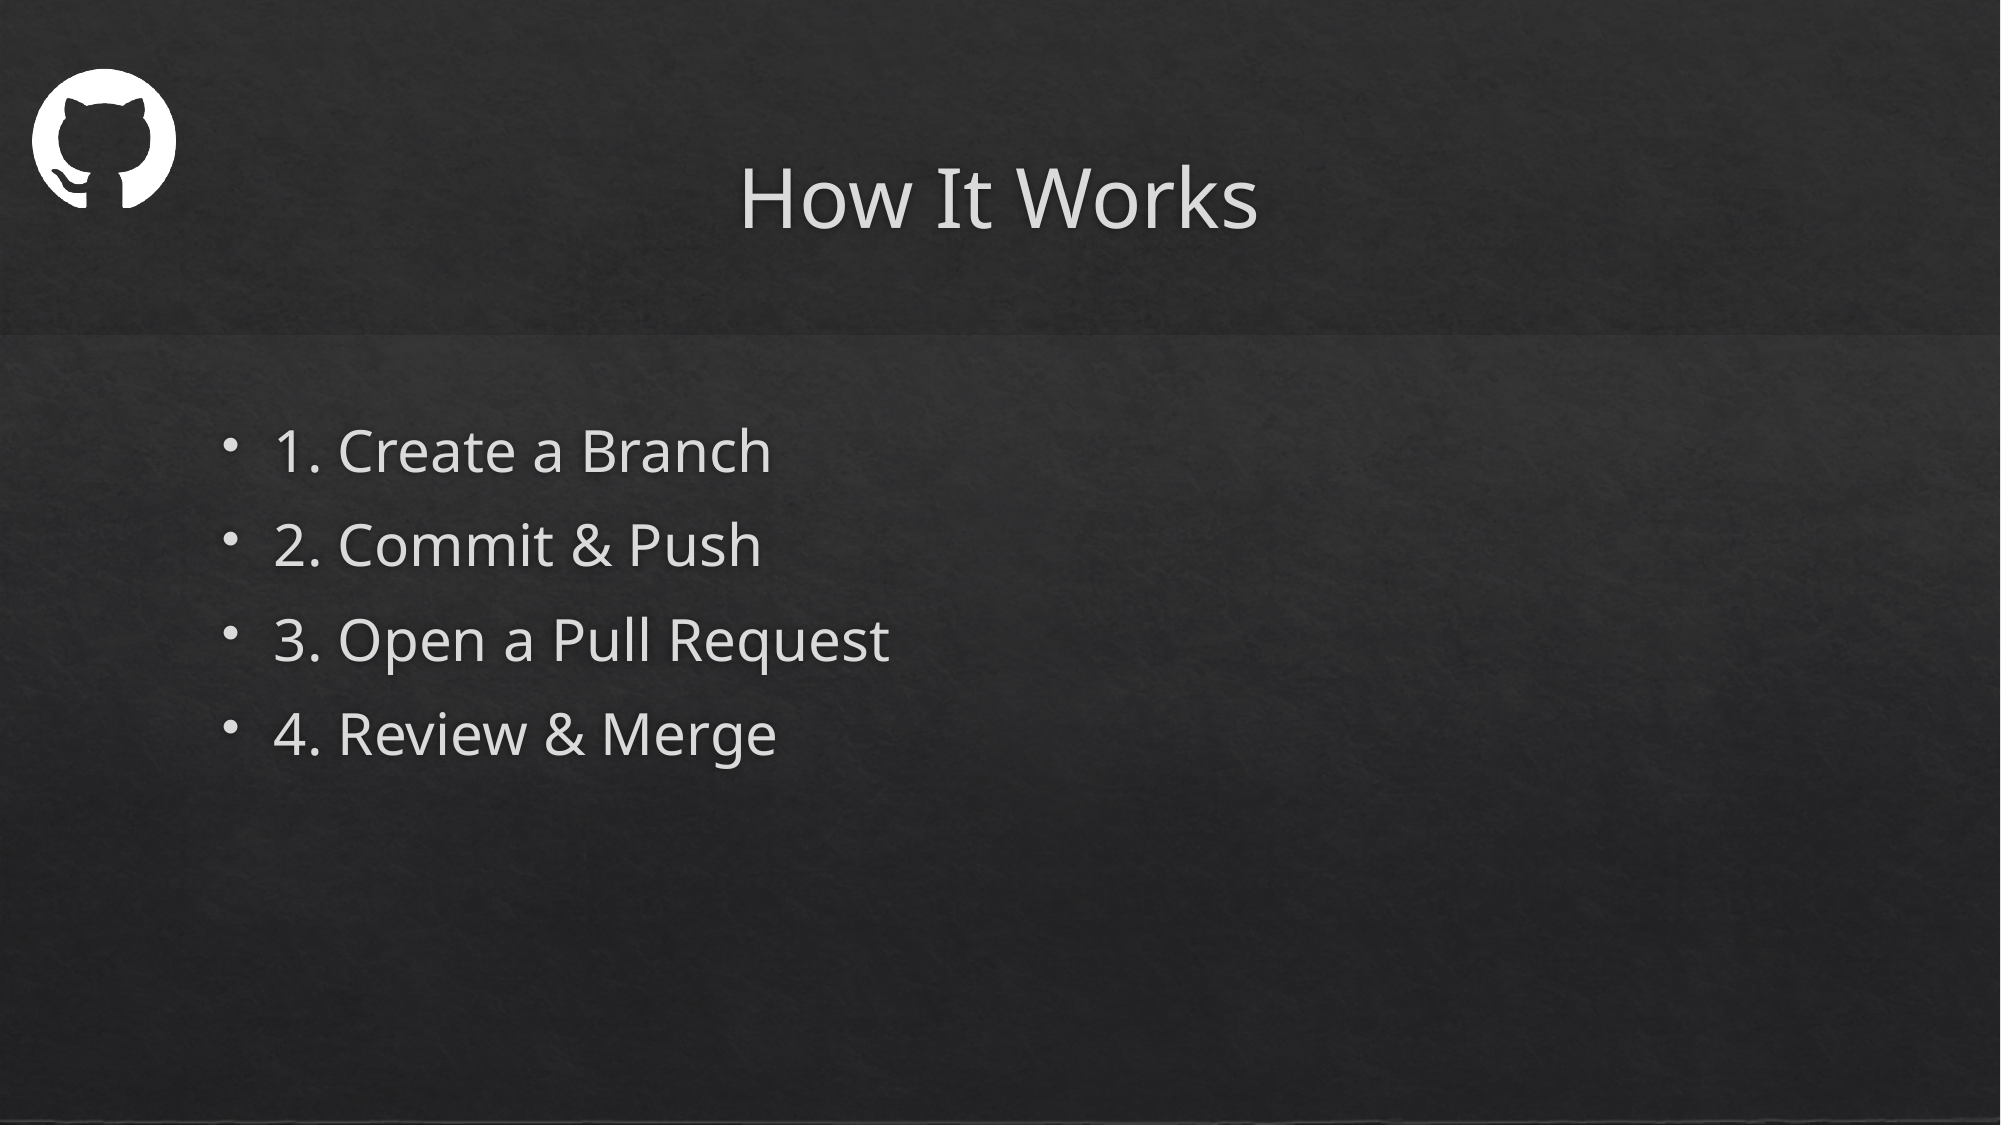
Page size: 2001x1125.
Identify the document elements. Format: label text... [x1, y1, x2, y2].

title How It Works [149, 99, 1849, 291]
text_box [0, 0, 2000, 334]
picture [0, 335, 2000, 1125]
picture [32, 67, 176, 208]
